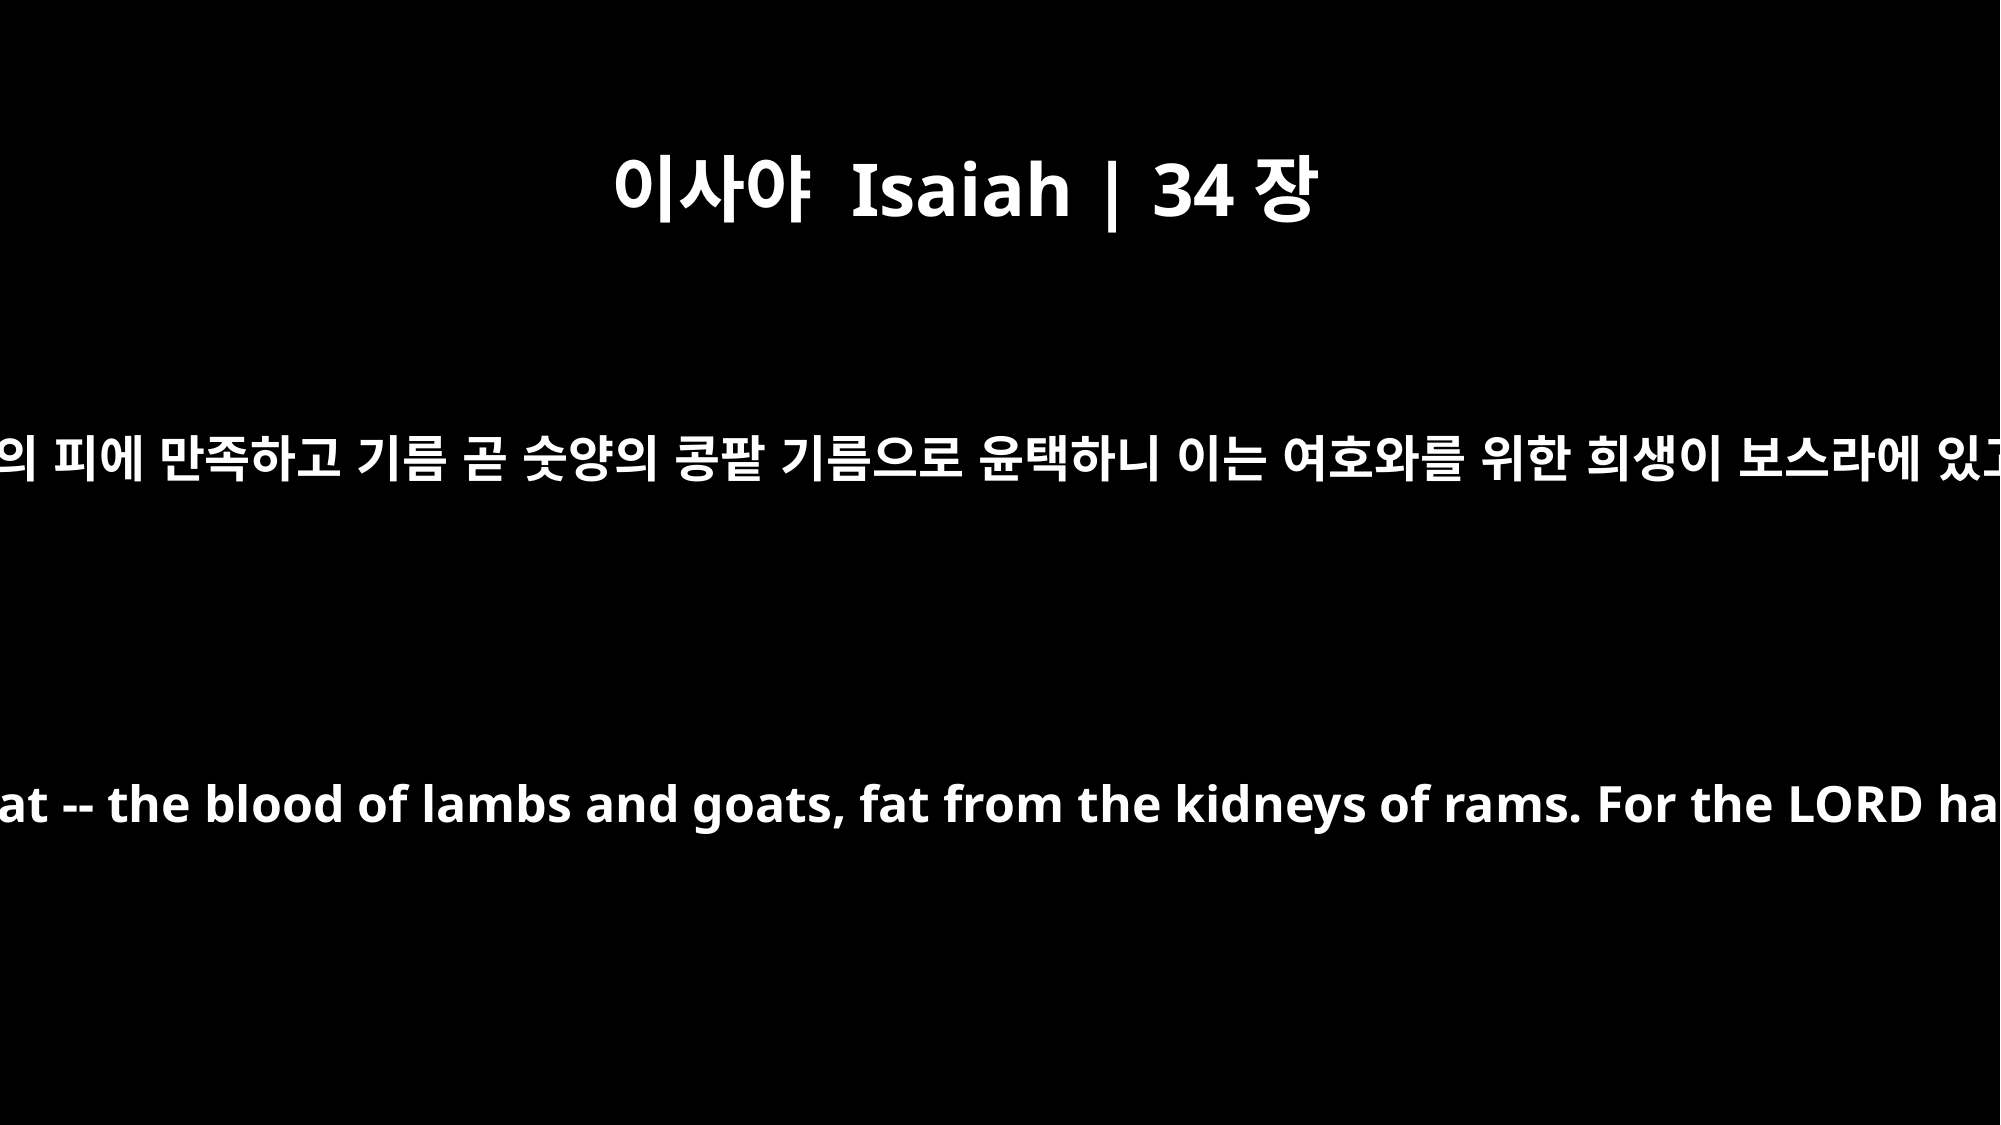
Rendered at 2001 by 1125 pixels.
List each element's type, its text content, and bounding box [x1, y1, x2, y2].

text_box 이사야 Isaiah | 34장 [596, 136, 1336, 239]
text_box 6 여호와의 칼이 피 곧 어린 양과 염소의 피에 만족하고 기름 곧 숫양의 콩팥 기름으로 윤택하니 이는 여호와를 위한 희생이 보스라에 있고 큰 살륙이 에돔 땅에 있음이라 [0, 359, 2000, 495]
text_box The sword of the LORD is bathed in blood, it is covered with fat -- the blood of lambs and goats, fat from the kidneys of rams. For the LORD has a sacrifice in Bozrah and a great slaughter in Edom. [0, 764, 2000, 840]
